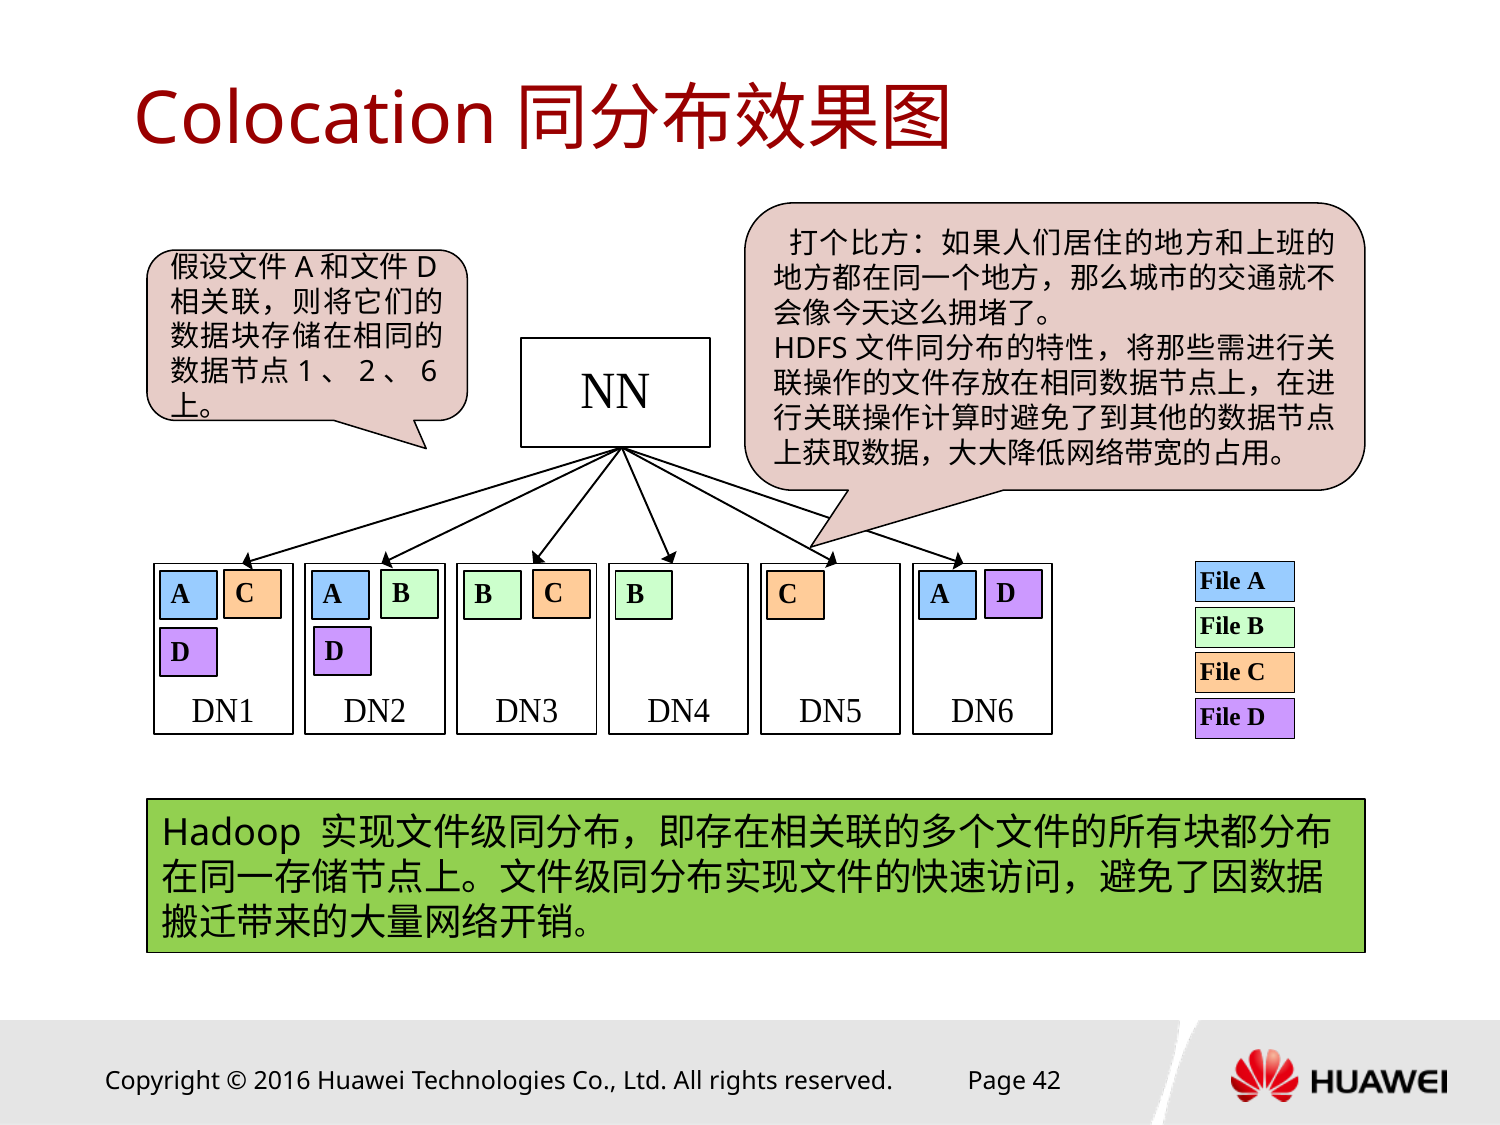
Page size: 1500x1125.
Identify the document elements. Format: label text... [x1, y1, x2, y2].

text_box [94, 107, 1061, 1124]
picture [0, 1020, 1500, 1125]
text_box 打个比方：如果人们居住的地方和上班的地方都在同一个地方，那么城市的交通就不会像今天这么拥堵了。 HDFS文件同分布的特性，将那些需进行关联操作的文件存放在相同数据节点上，在进行关联操作计算时避免了到其他的数据节点上获取数据，大大降低网络带宽的占用。 [1065, 202, 1365, 485]
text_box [953, 390, 1335, 765]
title Colocation同分布效果图 [120, 42, 1392, 186]
text_box Hadoop 实现文件级同分布，即存在相关联的多个文件的所有块都分布在同一存储节点上。文件级同分布实现文件的快速访问，避免了因数据搬迁带来的大量网络开销。 [1065, 798, 1365, 953]
